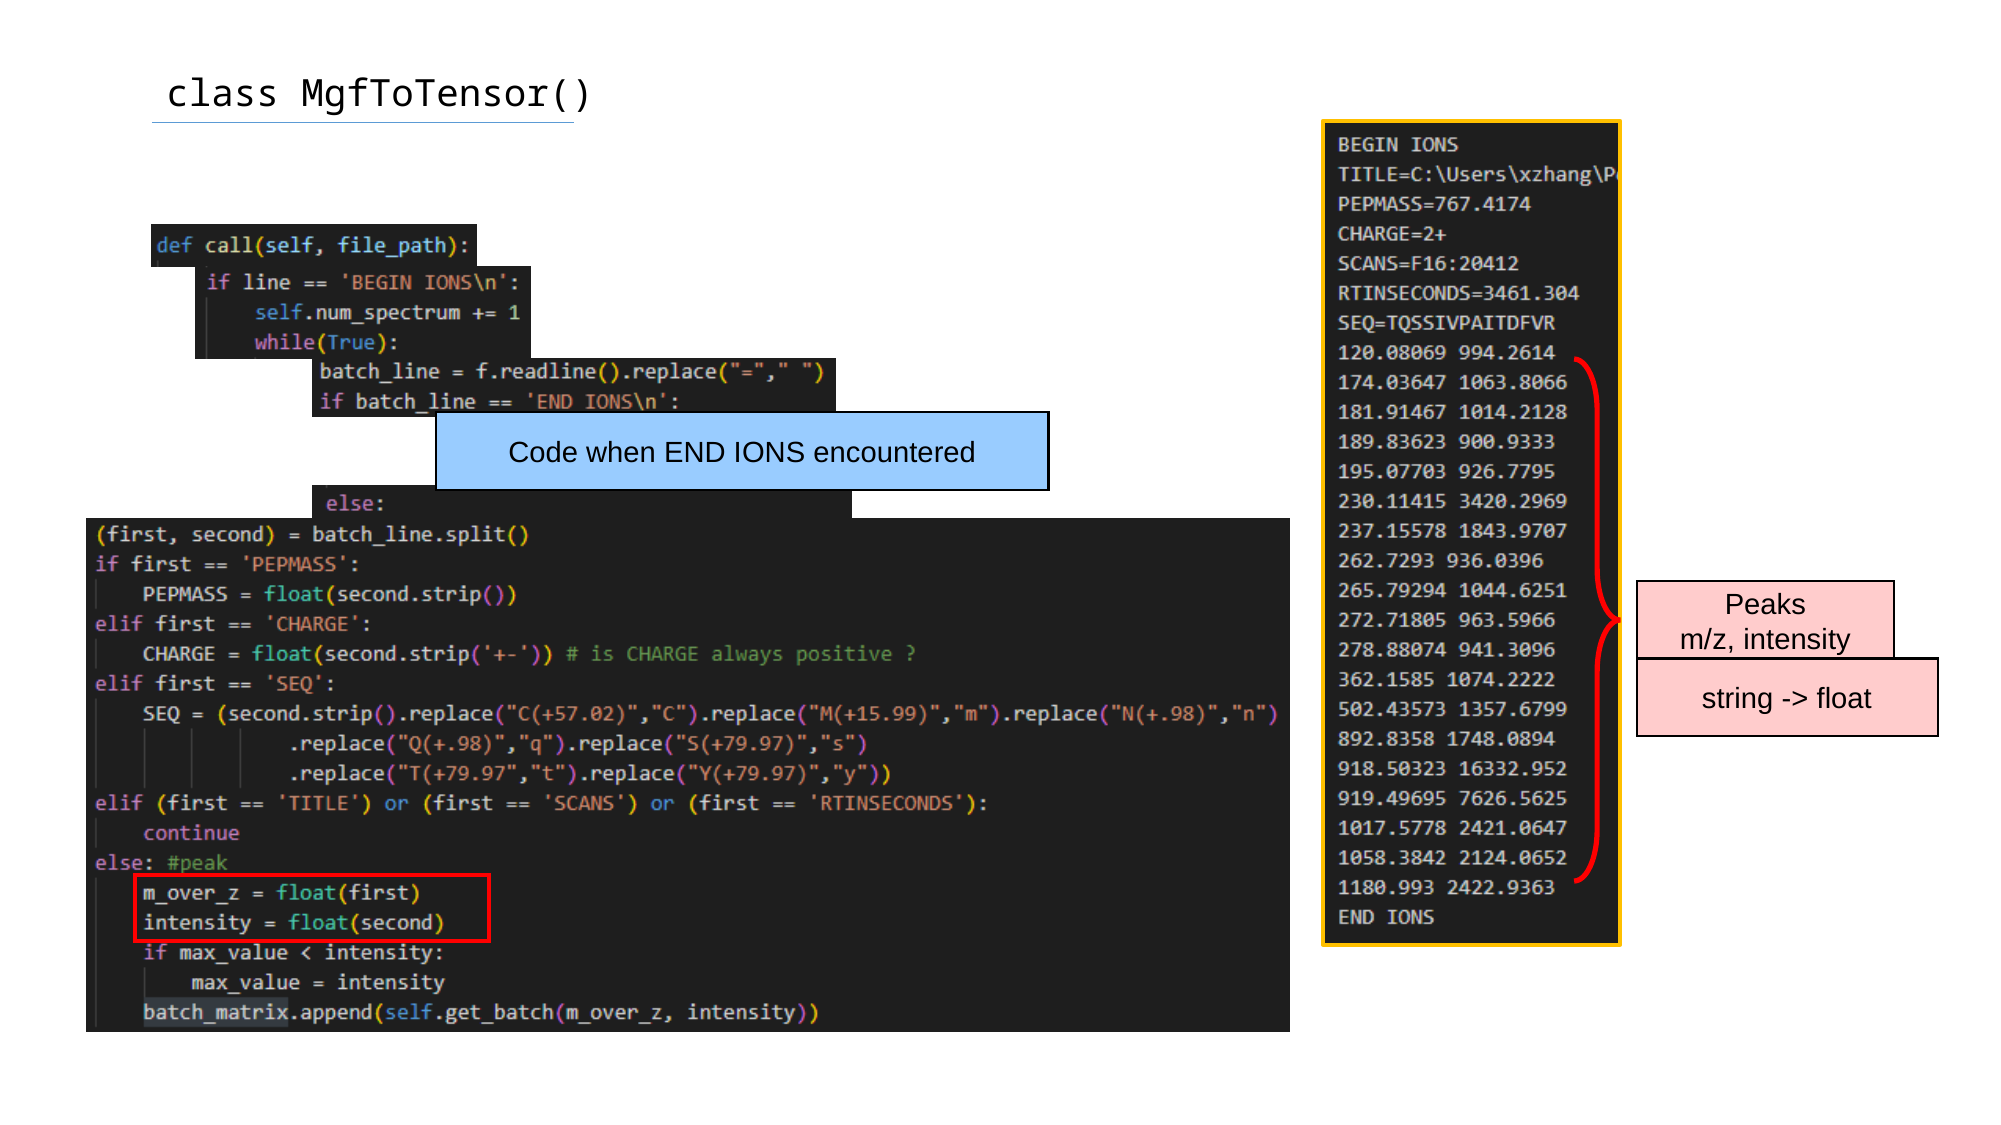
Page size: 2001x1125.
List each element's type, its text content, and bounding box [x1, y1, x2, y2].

picture [86, 485, 1290, 1032]
text_box Code when END IONS encountered [435, 411, 1050, 491]
text_box class MgfToTensor() [151, 61, 1006, 122]
picture [151, 224, 836, 417]
text_box string -> float [1636, 657, 1939, 737]
text_box Peaks m/z, intensity [1636, 580, 1895, 659]
picture [1324, 122, 1619, 943]
